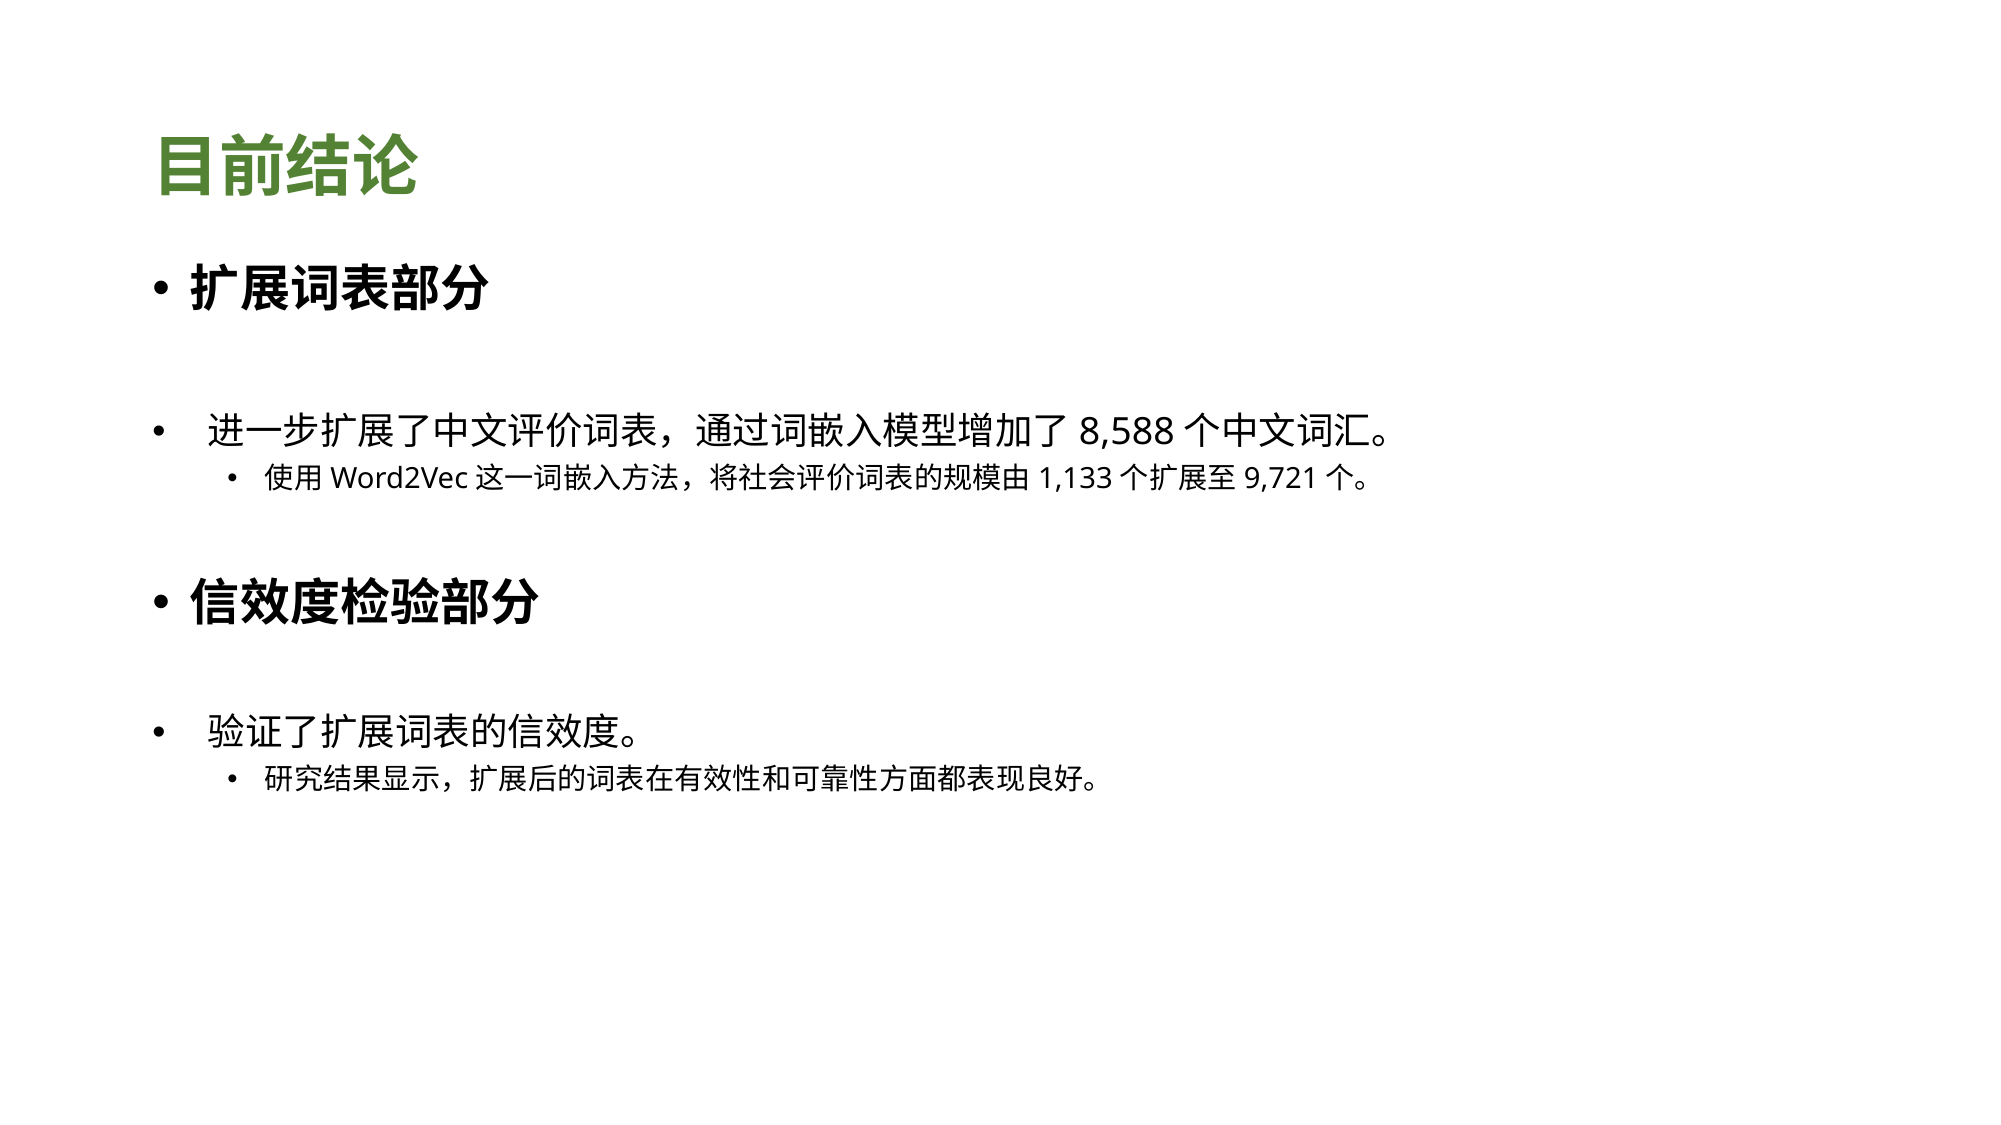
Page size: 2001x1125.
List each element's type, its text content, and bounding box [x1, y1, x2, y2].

list 扩展词表部分 进一步扩展了中文评价词表，通过词嵌入模型增加了8,588个中文词汇。 使用Word2Vec这一词嵌入方法，将社会评价词表的规模由1,133个扩展至9,721个。 信效度检验部分 验证了扩展词表的信效度。 研究结果显示，扩展后的词表在有效性和可靠性方面都表现良好。 [137, 255, 1863, 1069]
title 目前结论 [137, 59, 1863, 255]
